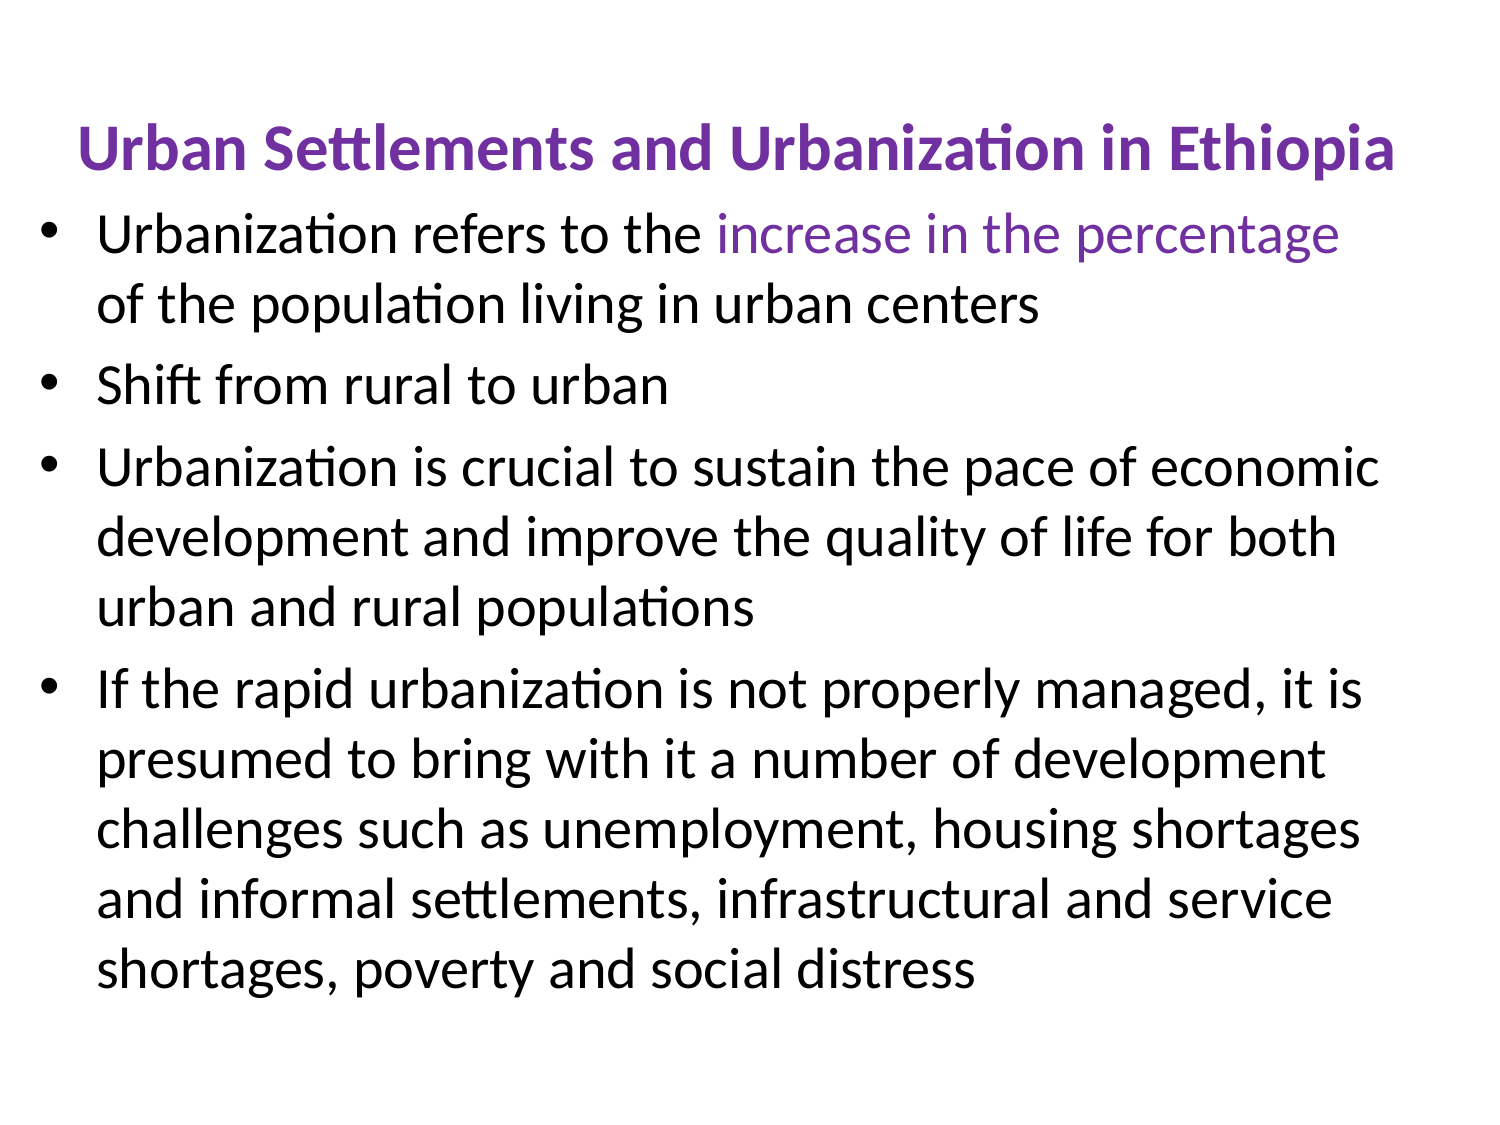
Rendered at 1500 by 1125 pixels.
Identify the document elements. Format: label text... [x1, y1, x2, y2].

list Urbanization refers to the increase in the percentage of the population living in urban centers Shift from rural to urban Urbanization is crucial to sustain the pace of economic development and improve the quality of life for both urban and rural populations If the rapid urbanization is not properly managed, it is presumed to bring with it a number of development challenges such as unemployment, housing shortages and informal settlements, infrastructural and service shortages, poverty and social distress [24, 187, 1413, 1026]
title Urban Settlements and Urbanization in Ethiopia [37, 99, 1438, 188]
